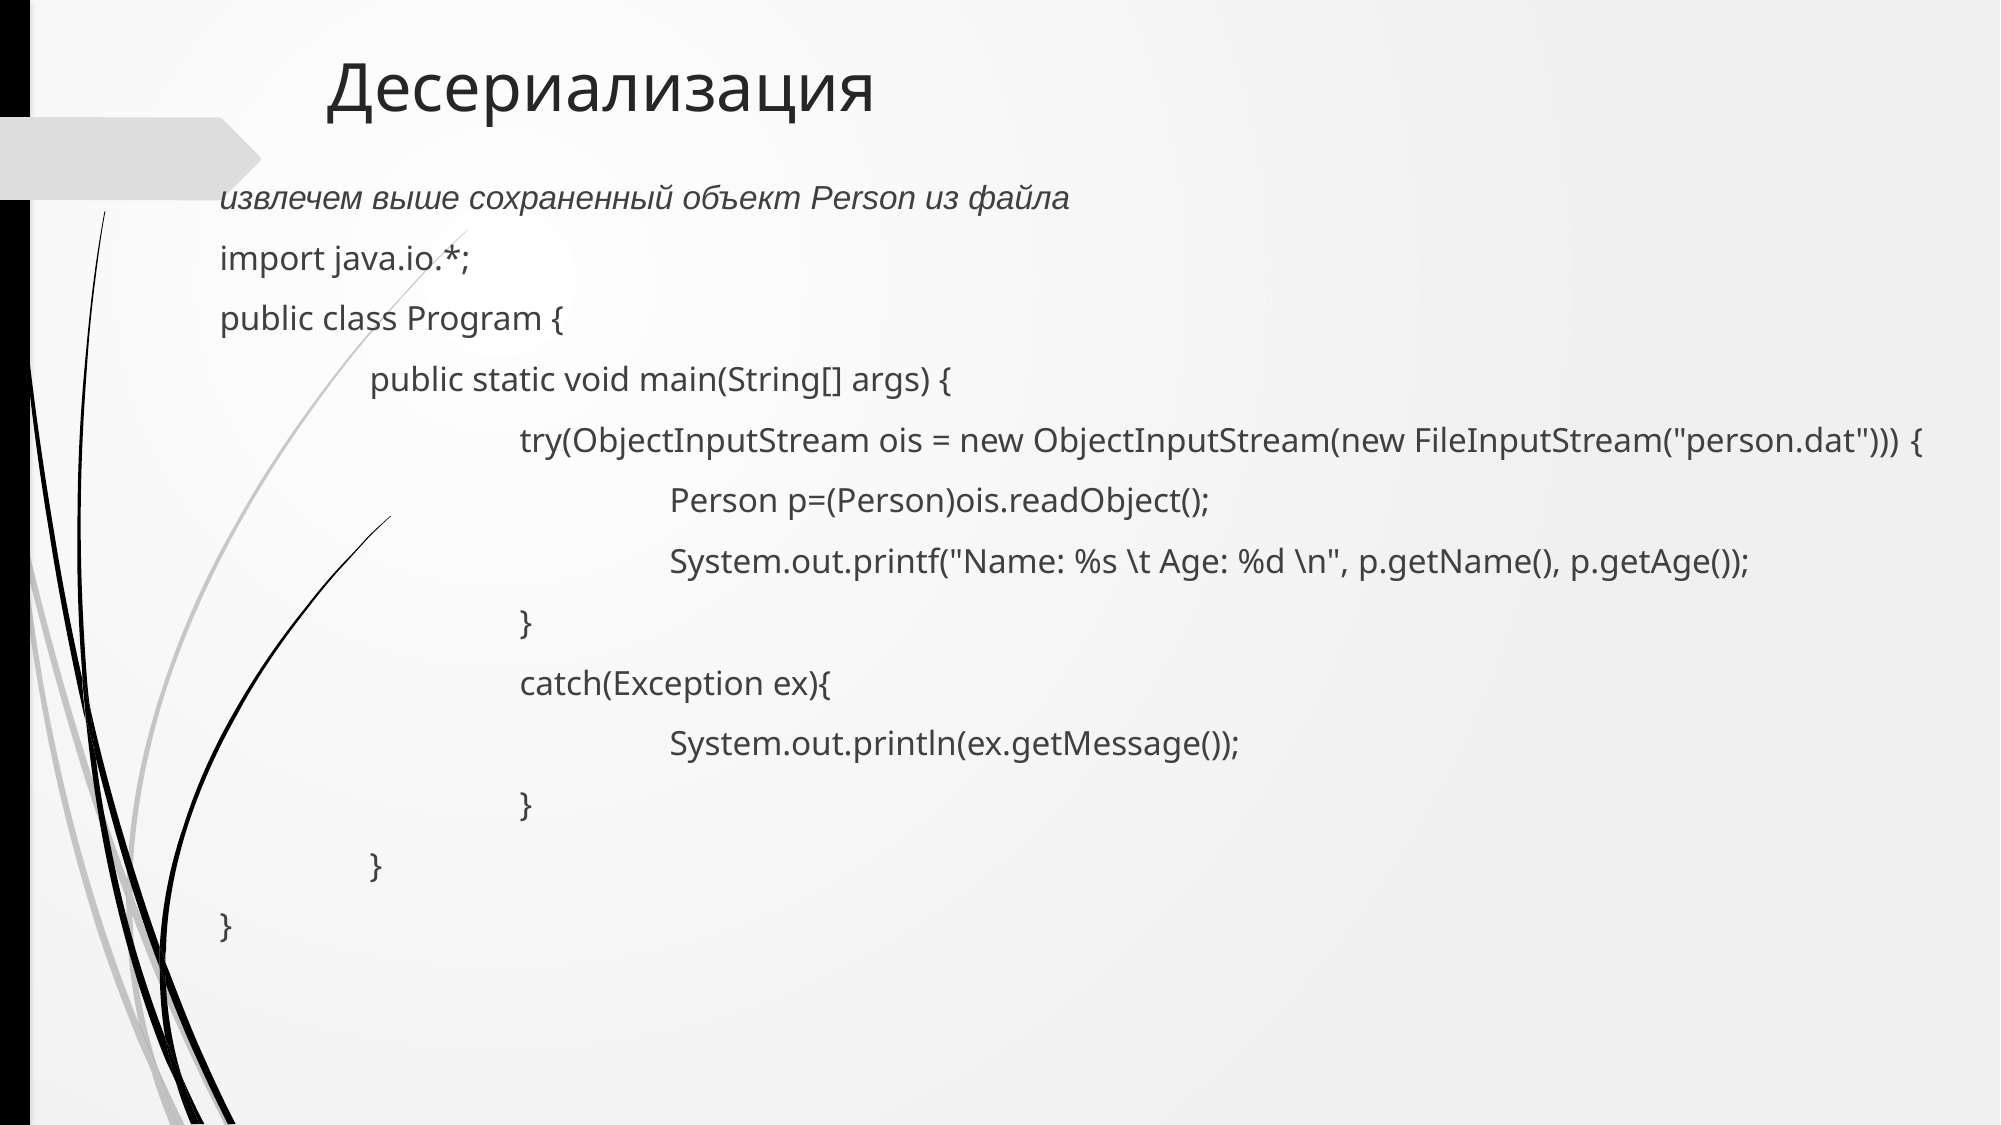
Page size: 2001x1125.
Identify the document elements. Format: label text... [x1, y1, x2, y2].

title Десериализация [312, 36, 1806, 141]
list извлечем выше сохраненный объект Person из файла import java.io.*; public class Program { public static void main(String[] args) { try(ObjectInputStream ois = new ObjectInputStream(new FileInputStream("person.dat"))) { Person p=(Person)ois.readObject(); System.out.printf("Name: %s \t Age: %d \n", p.getName(), p.getAge()); } catch(Exception ex){ System.out.println(ex.getMessage()); } } } [204, 168, 1972, 1104]
